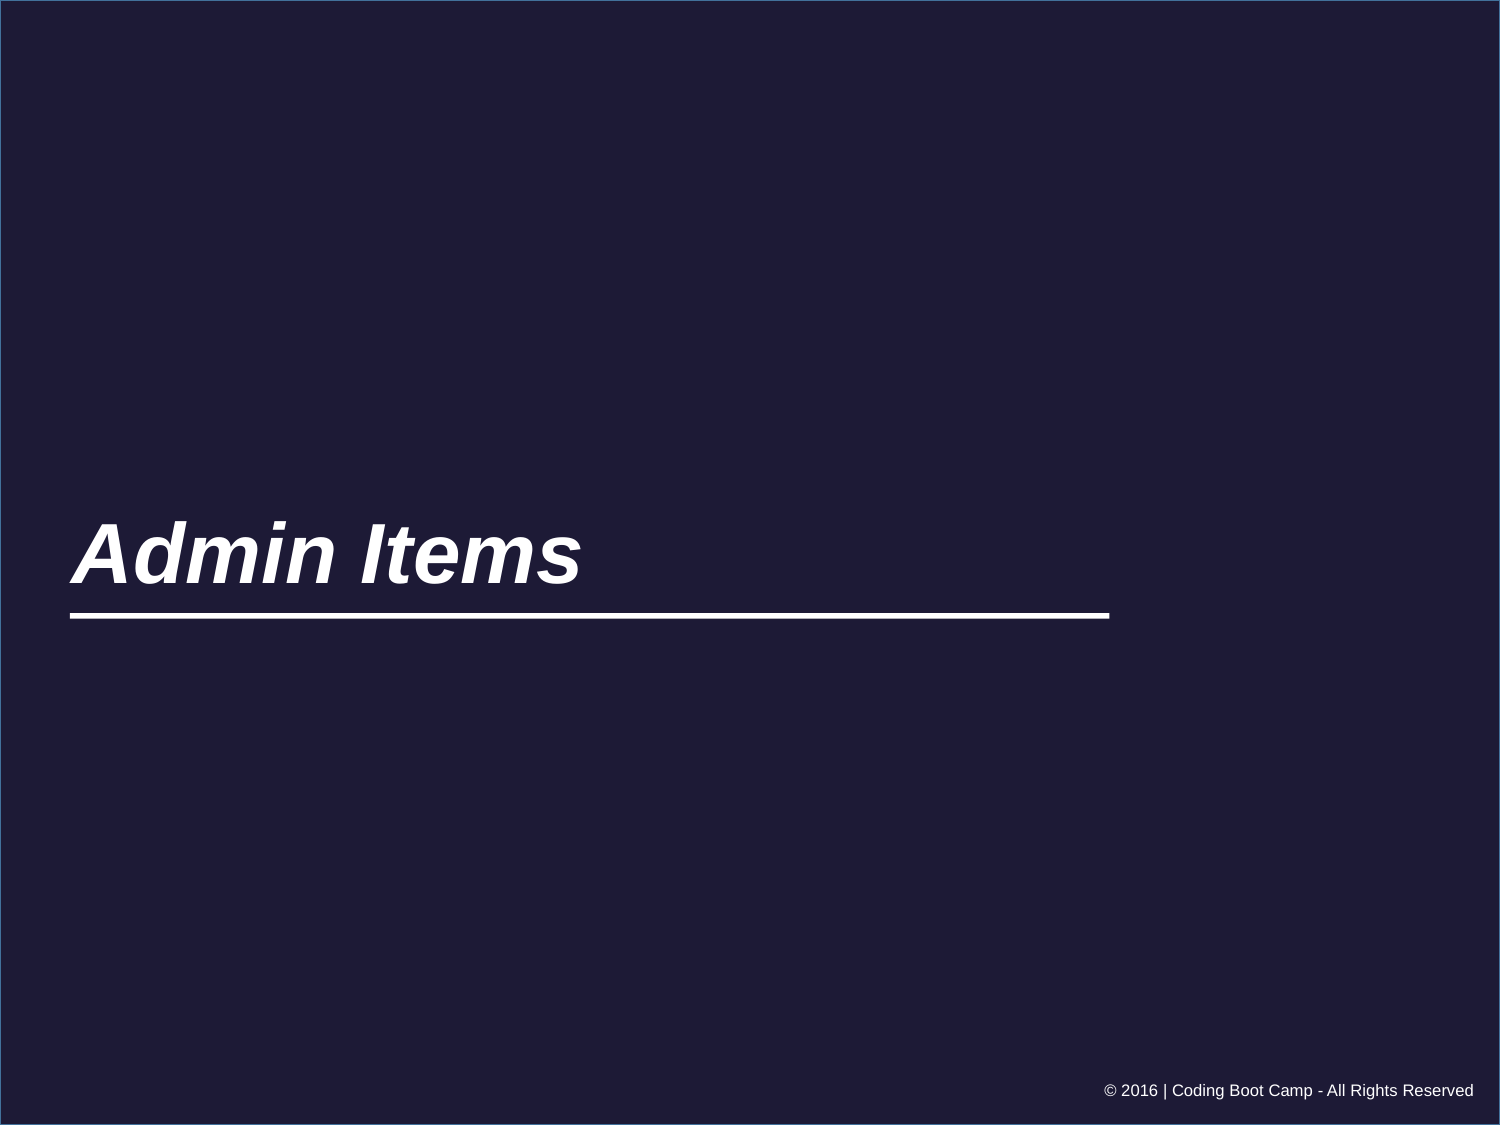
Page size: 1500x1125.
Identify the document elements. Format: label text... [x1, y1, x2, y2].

title Admin Items [64, 484, 1415, 628]
